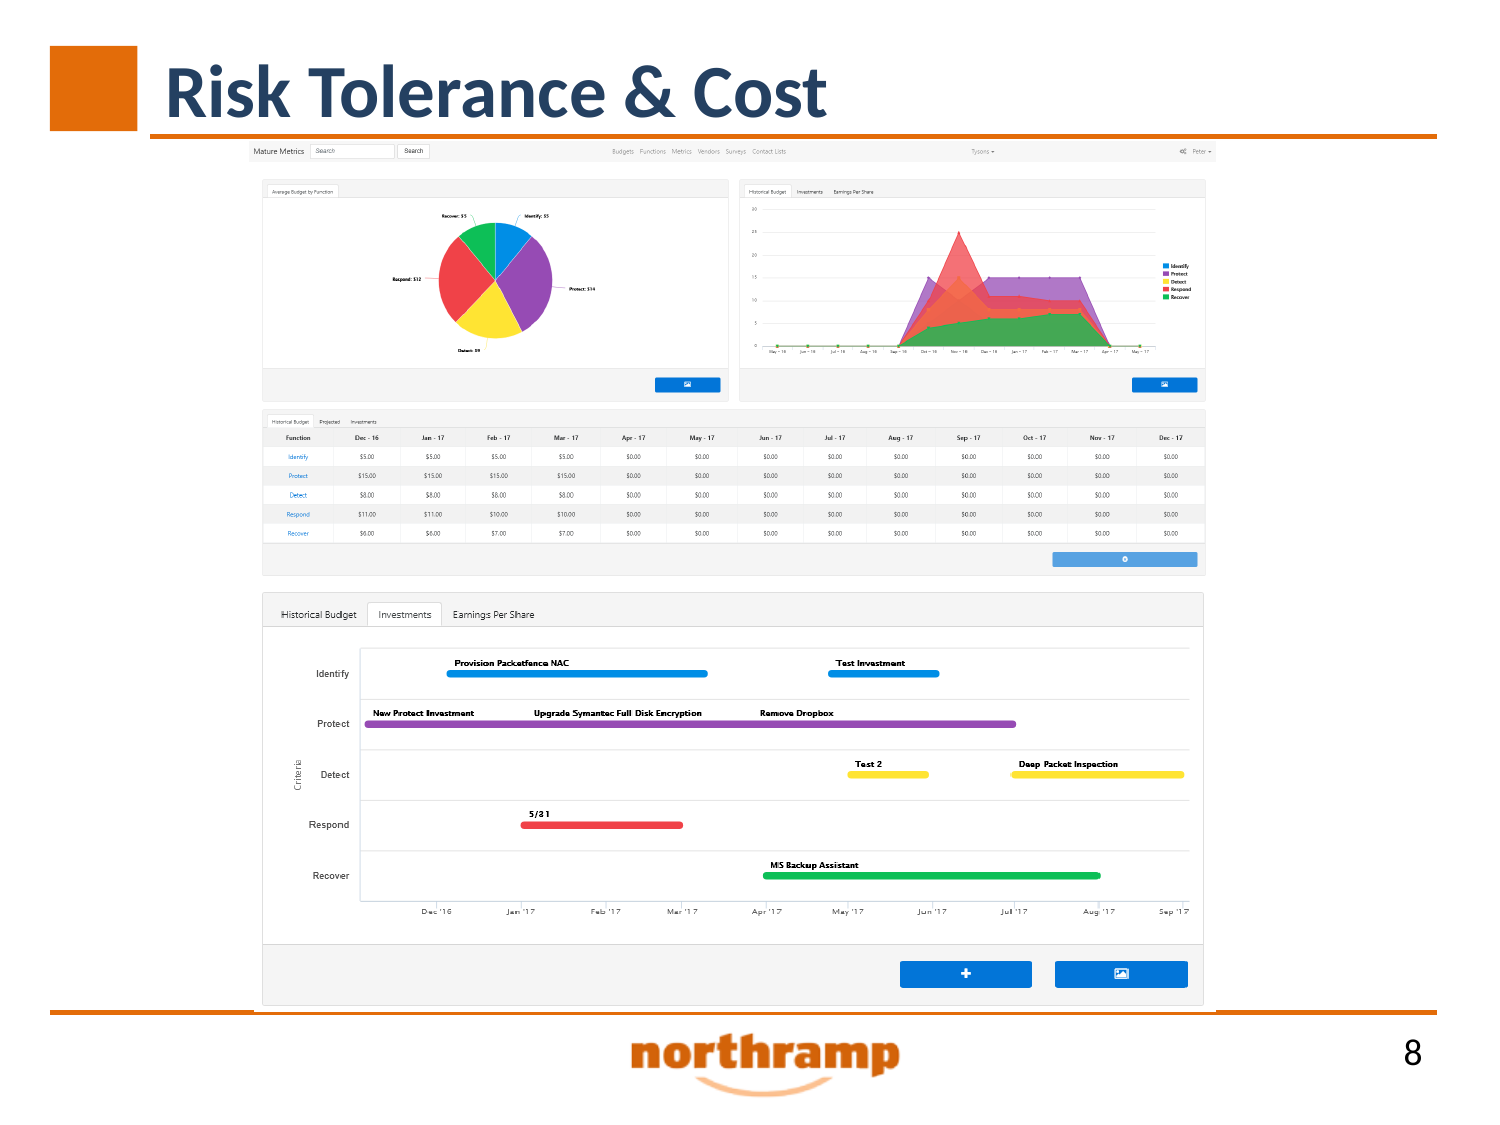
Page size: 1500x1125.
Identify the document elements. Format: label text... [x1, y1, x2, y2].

title Risk Tolerance & Cost [150, 44, 1425, 131]
picture [249, 141, 1216, 1012]
picture [624, 1029, 907, 1100]
text_box 8 [1087, 1031, 1438, 1069]
